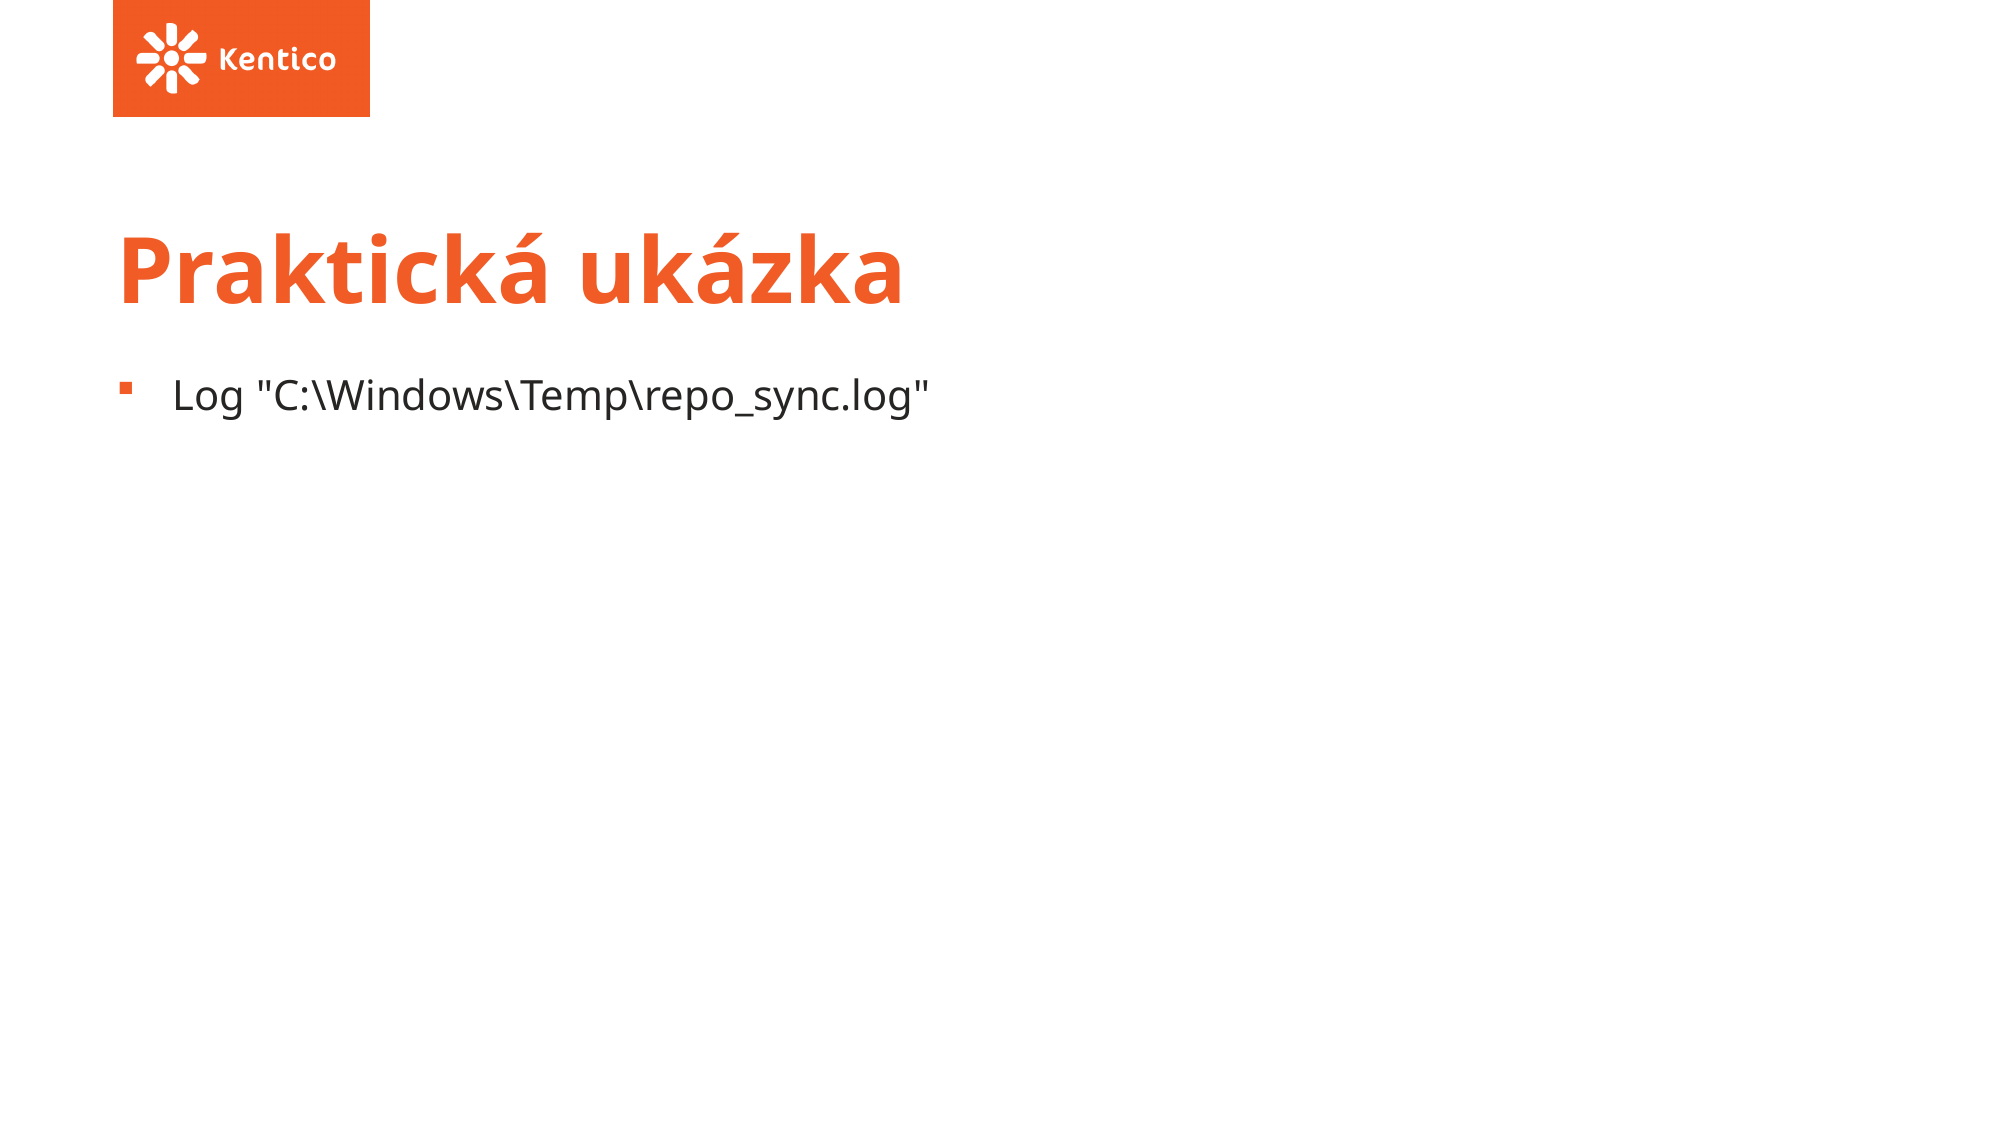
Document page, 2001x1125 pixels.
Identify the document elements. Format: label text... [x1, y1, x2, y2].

title Praktická ukázka [101, 221, 1897, 327]
list Log "C:\Windows\Temp\repo_sync.log" [101, 355, 1897, 1033]
picture [113, 0, 370, 117]
